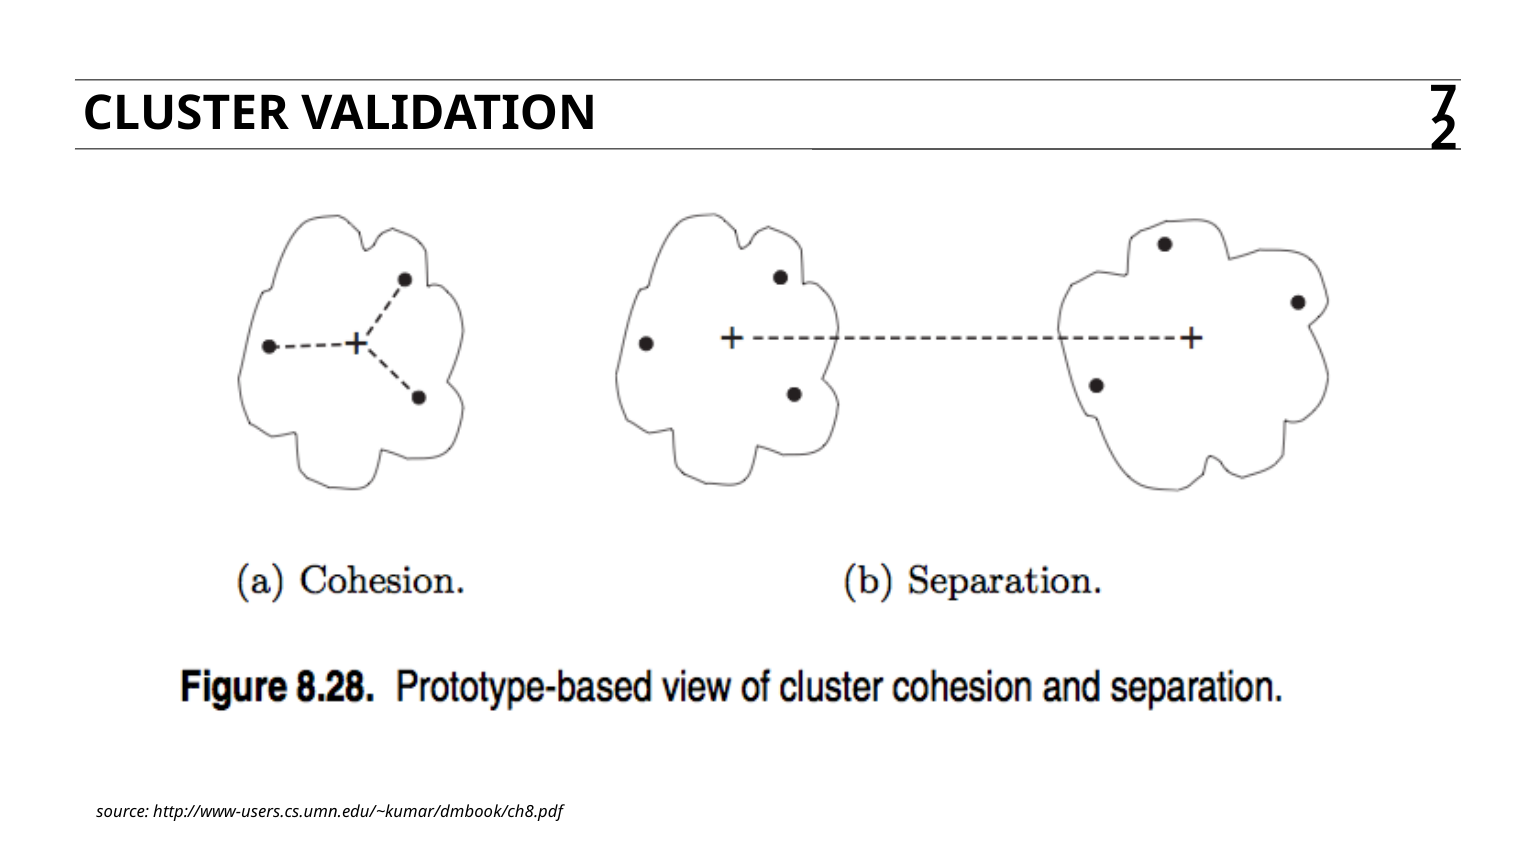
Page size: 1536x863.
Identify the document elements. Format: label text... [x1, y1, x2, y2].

picture [161, 195, 1375, 742]
list Cluster validation [67, 81, 1118, 132]
text_box source: http://www-users.cs.umn.edu/~kumar/dmbook/ch8.pdf [81, 793, 579, 829]
slide_number 72 [1419, 86, 1461, 138]
